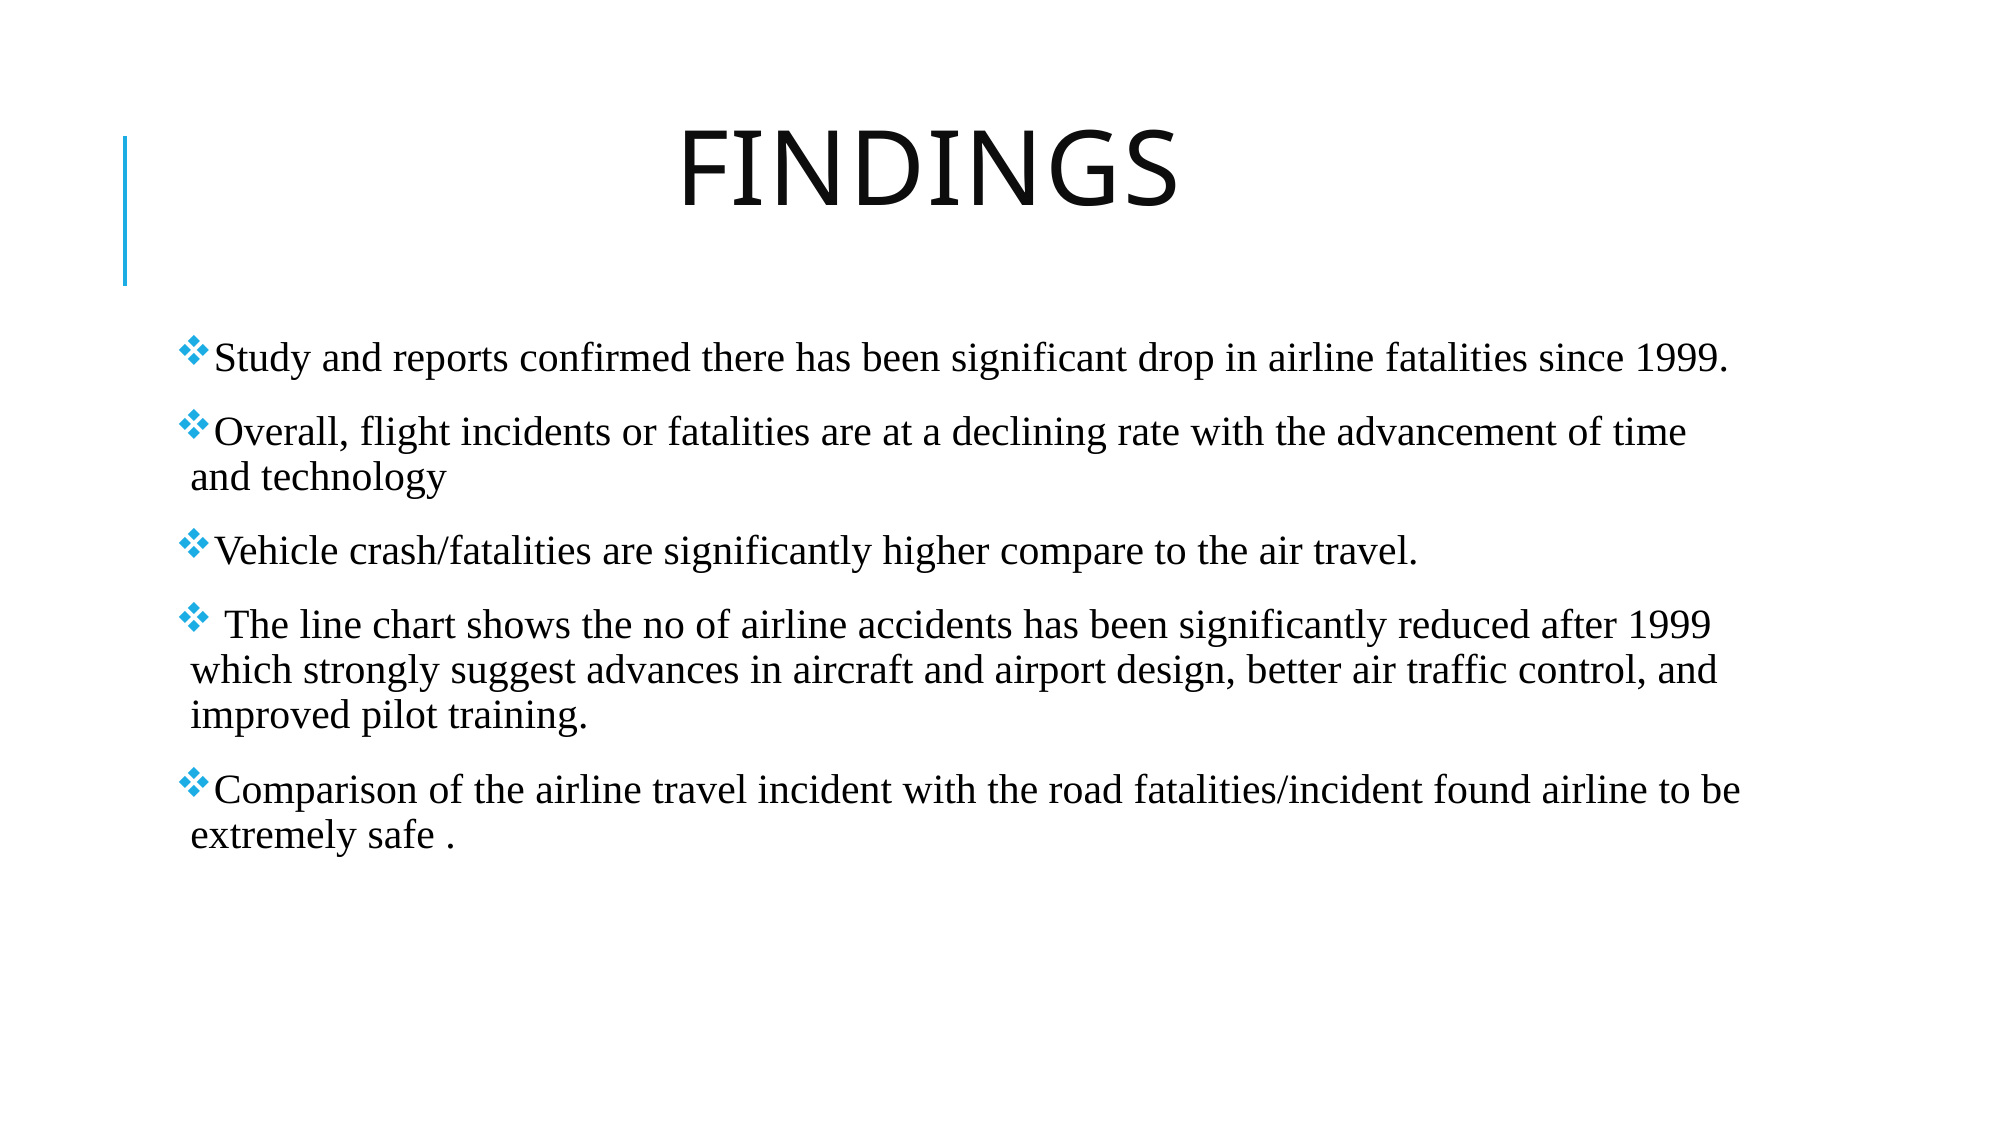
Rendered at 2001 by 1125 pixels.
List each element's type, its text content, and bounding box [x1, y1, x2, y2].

list Study and reports confirmed there has been significant drop in airline fatalities since 1999. Overall, flight incidents or fatalities are at a declining rate with the advancement of time and technology Vehicle crash/fatalities are significantly higher compare to the air travel. The line chart shows the no of airline accidents has been significantly reduced after 1999 which strongly suggest advances in aircraft and airport design, better air traffic control, and improved pilot training. Comparison of the airline travel incident with the road fatalities/incident found airline to be extremely safe . [168, 327, 1763, 1035]
title findings [131, 52, 1726, 299]
